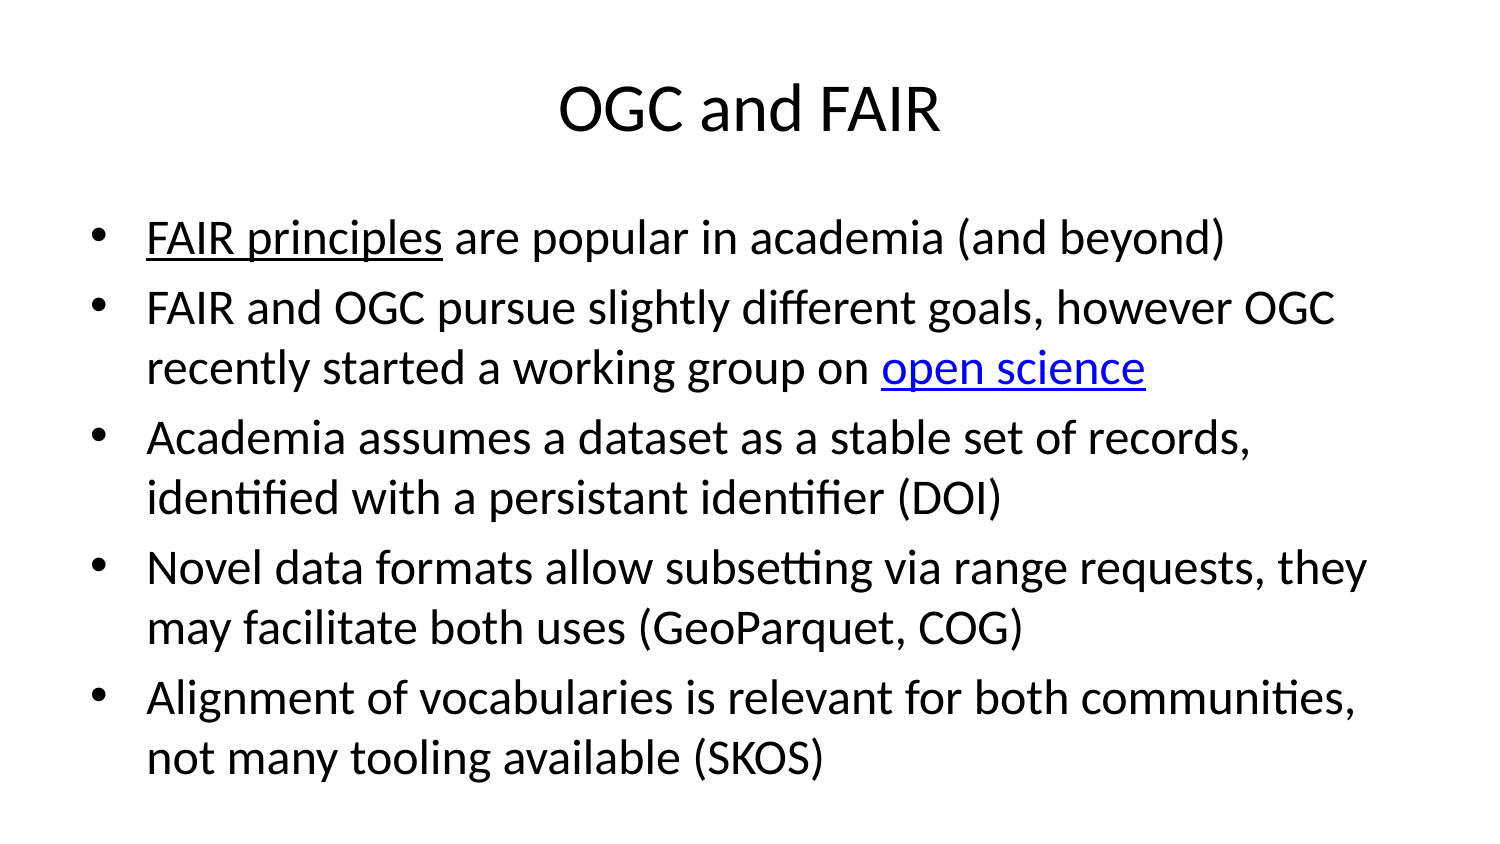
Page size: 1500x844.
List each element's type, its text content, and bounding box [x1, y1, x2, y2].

list FAIR principles are popular in academia (and beyond) FAIR and OGC pursue slightly different goals, however OGC recently started a working group on open science Academia assumes a dataset as a stable set of records, identified with a persistant identifier (DOI) Novel data formats allow subsetting via range requests, they may facilitate both uses (GeoParquet, COG) Alignment of vocabularies is relevant for both communities, not many tooling available (SKOS) [75, 196, 1425, 754]
title OGC and FAIR [75, 33, 1425, 175]
